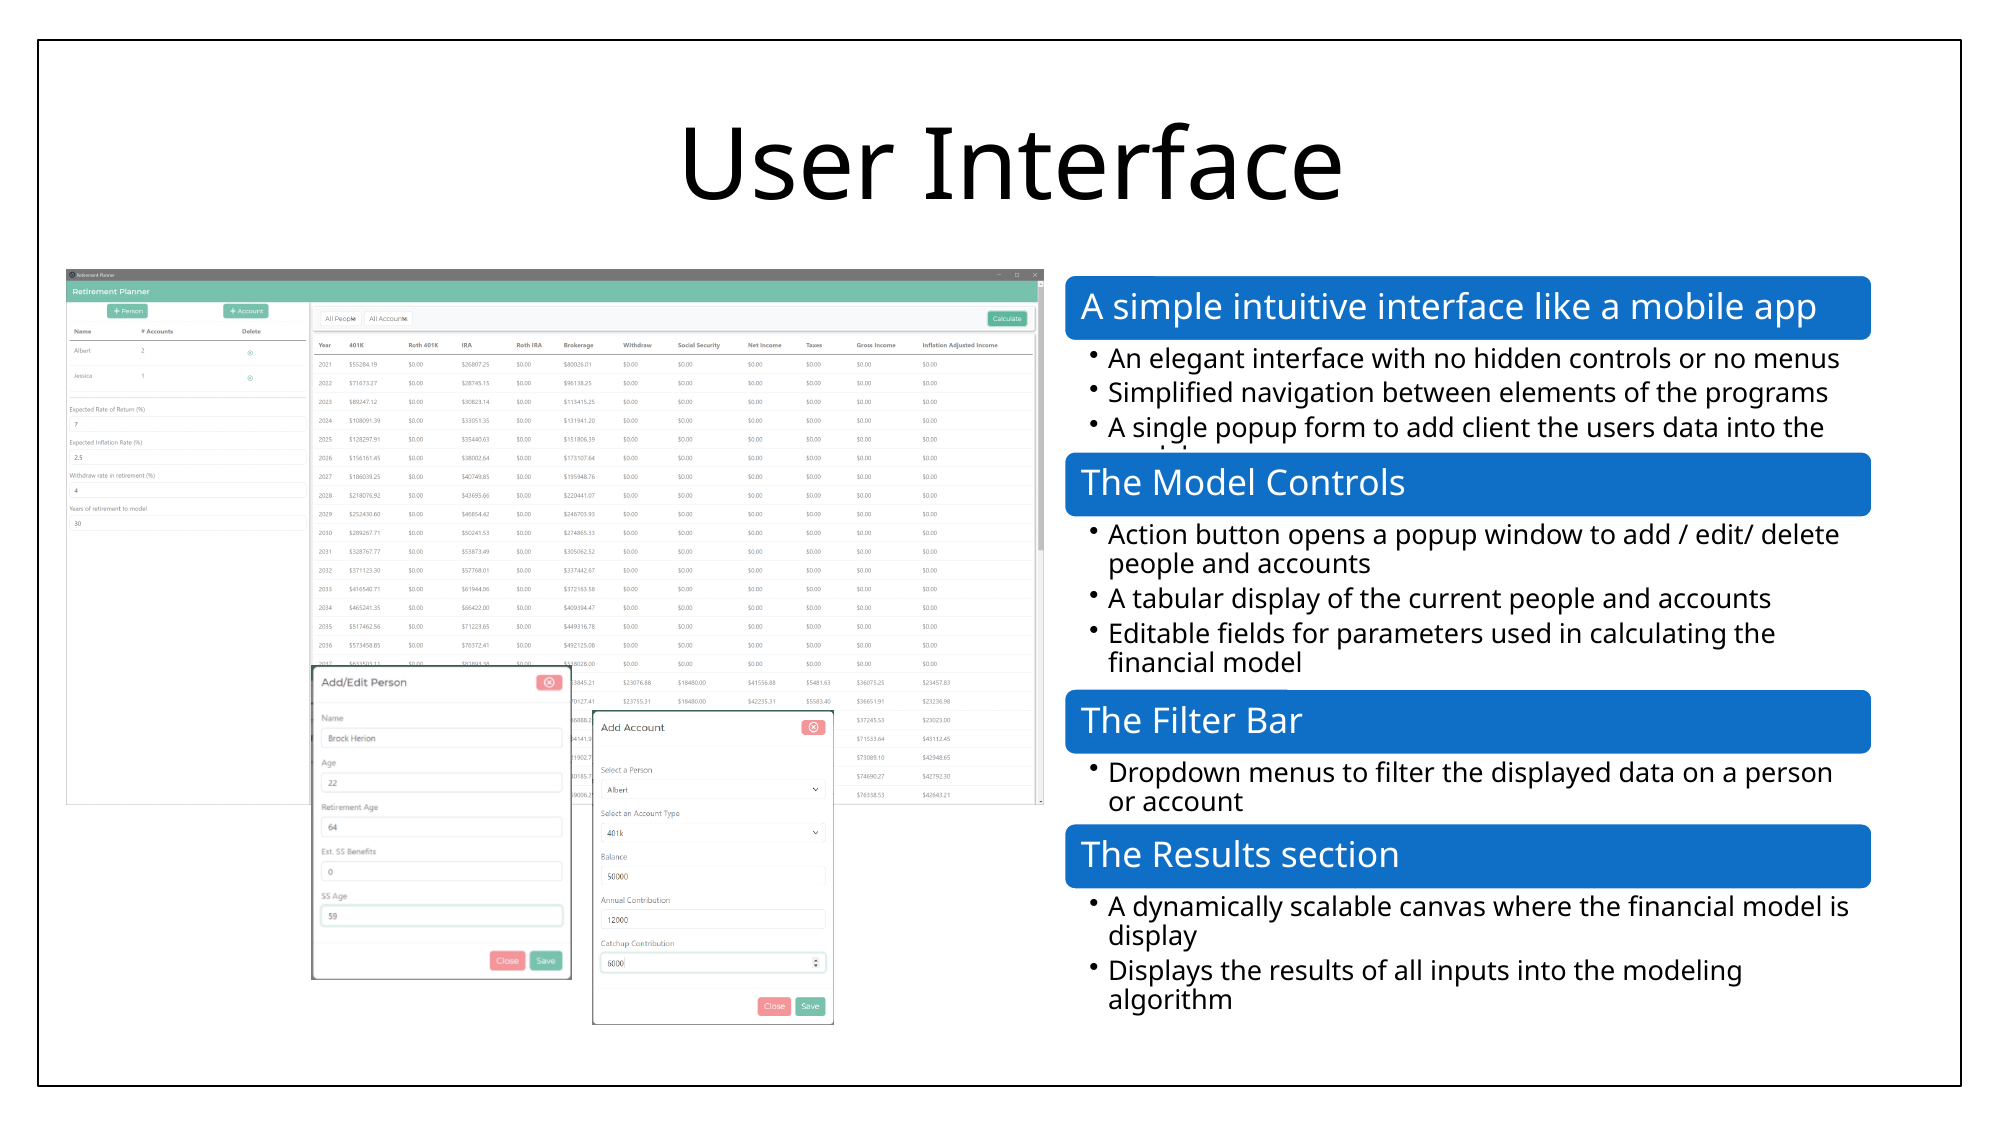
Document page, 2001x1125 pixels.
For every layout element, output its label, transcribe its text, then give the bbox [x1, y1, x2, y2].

picture [66, 269, 1044, 1026]
title User Interface [143, 99, 1882, 235]
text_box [1063, 235, 1874, 1003]
